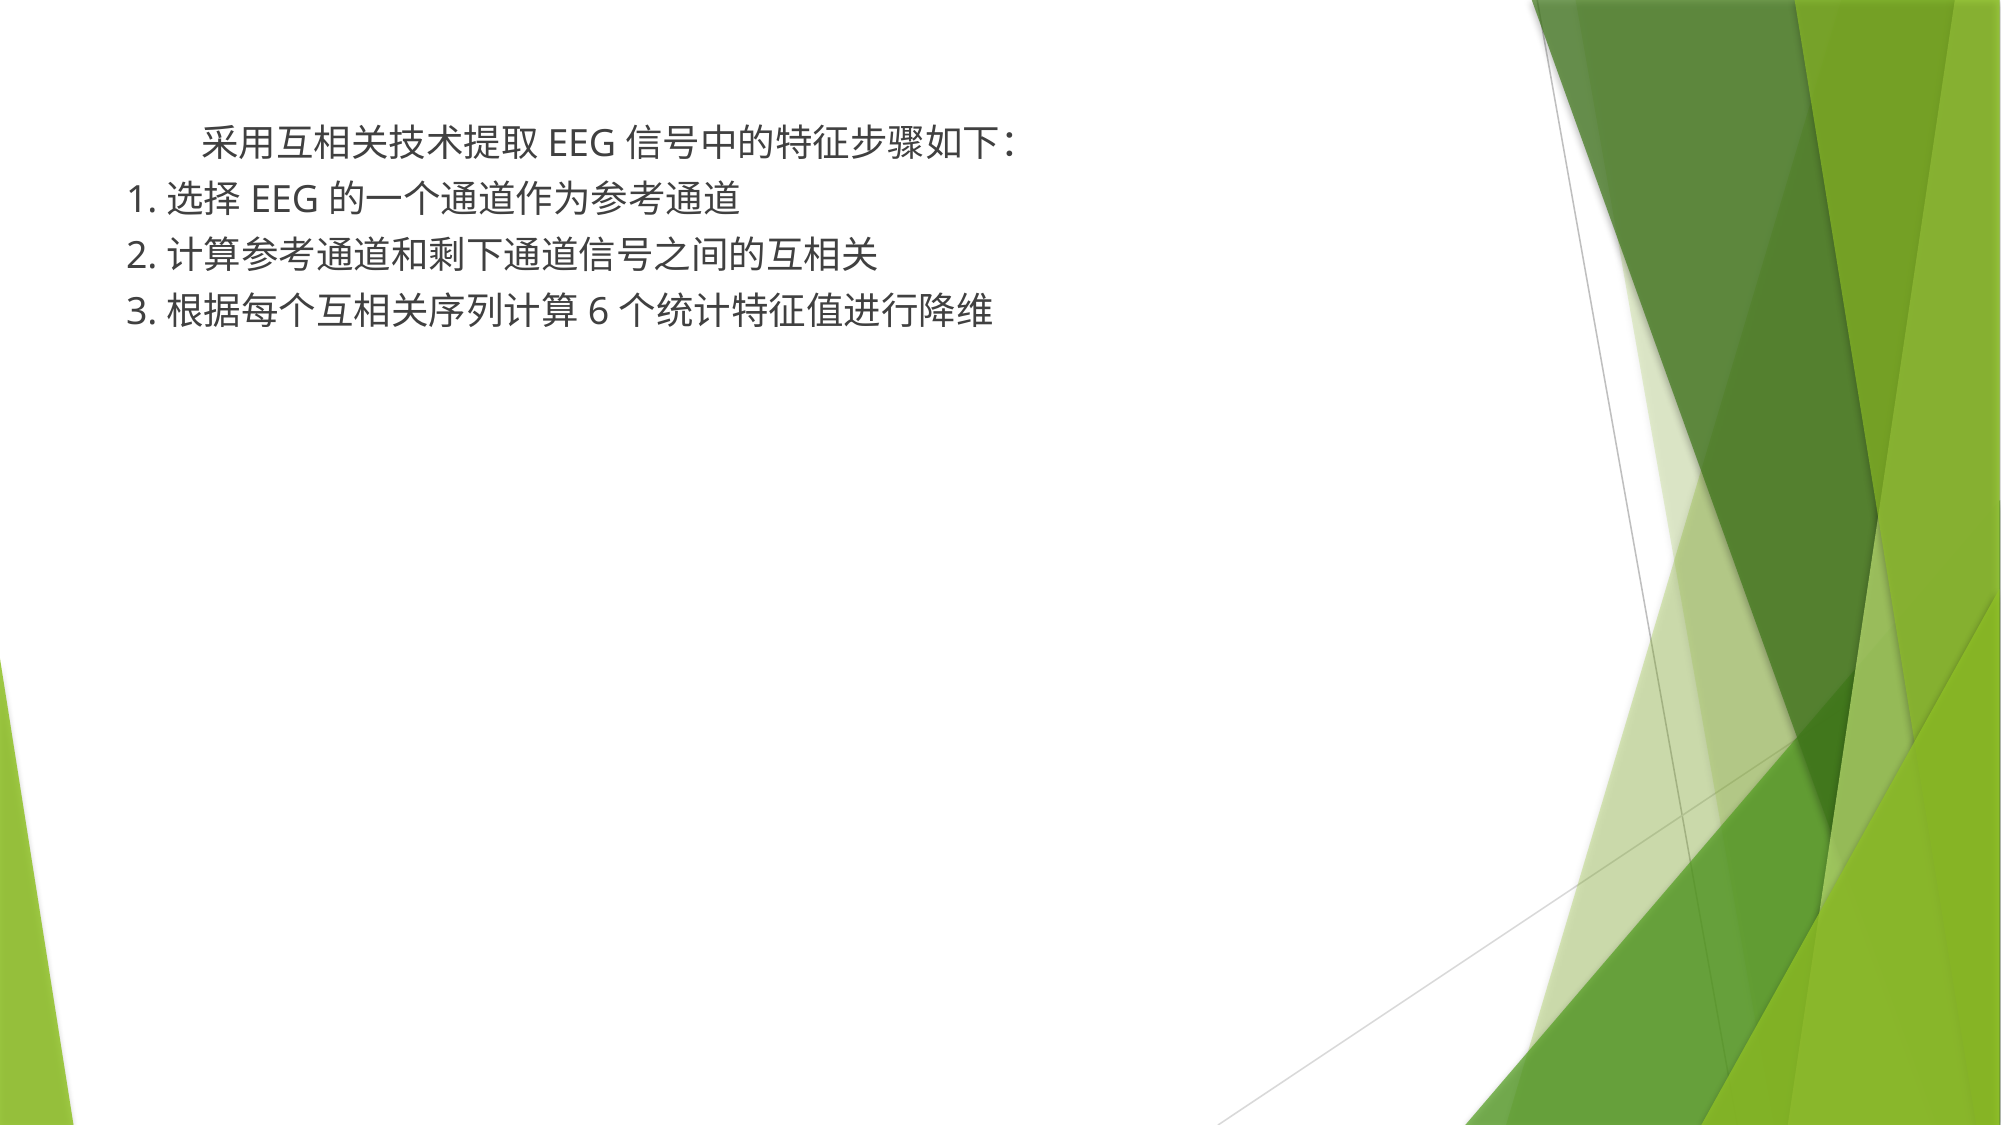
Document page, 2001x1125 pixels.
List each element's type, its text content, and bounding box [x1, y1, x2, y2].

list 采用互相关技术提取EEG信号中的特征步骤如下： 1.选择EEG的一个通道作为参考通道 2.计算参考通道和剩下通道信号之间的互相关 3.根据每个互相关序列计算6个统计特征值进行降维 [111, 99, 1522, 991]
